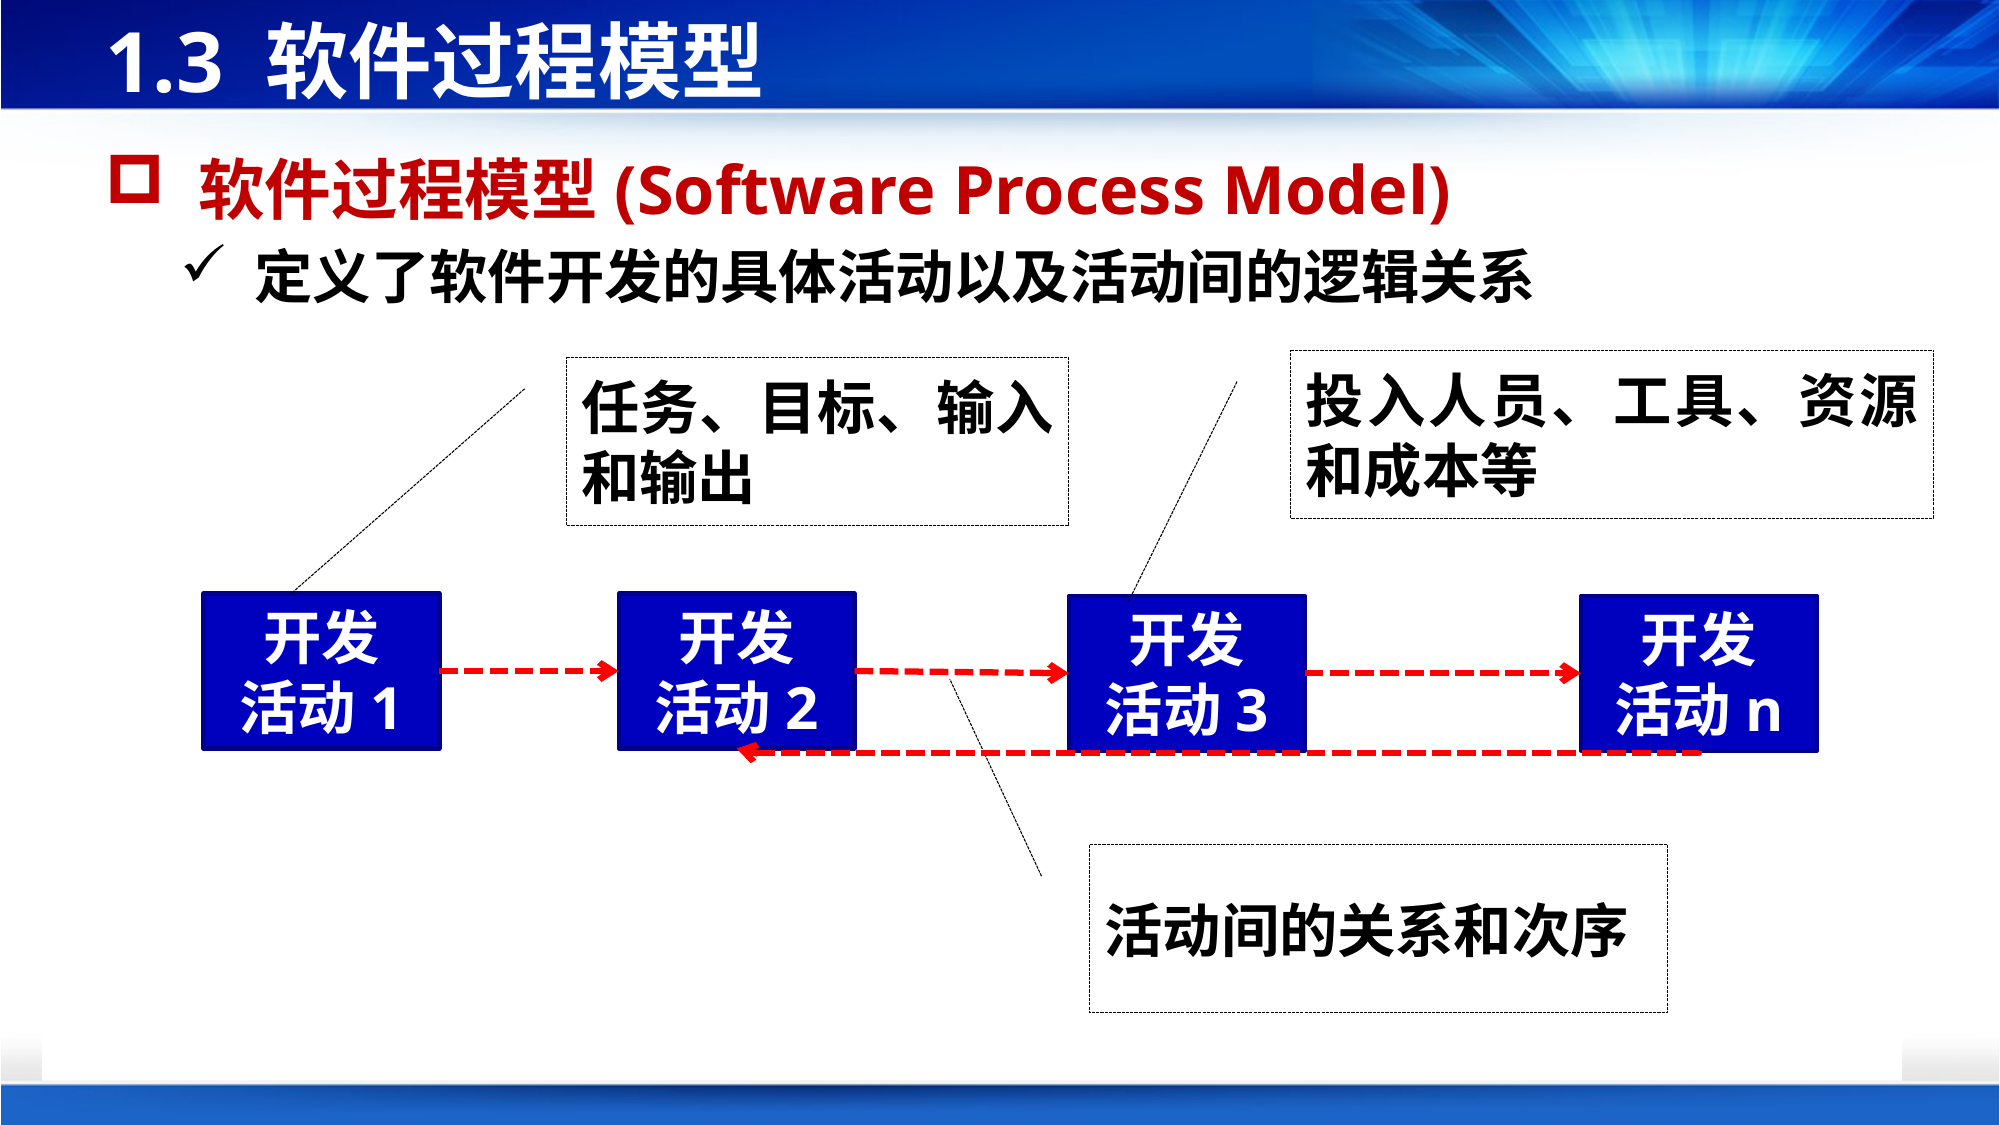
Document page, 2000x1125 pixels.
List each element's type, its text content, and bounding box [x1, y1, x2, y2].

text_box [1216, 268, 1220, 1125]
picture [1, 0, 1999, 1125]
title 1.3 软件过程模型 [90, 1, 1880, 118]
text_box 软件过程模型(Software Process Model) 定义了软件开发的具体活动以及活动间的逻辑关系 [90, 140, 1932, 260]
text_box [41, 260, 1934, 1081]
